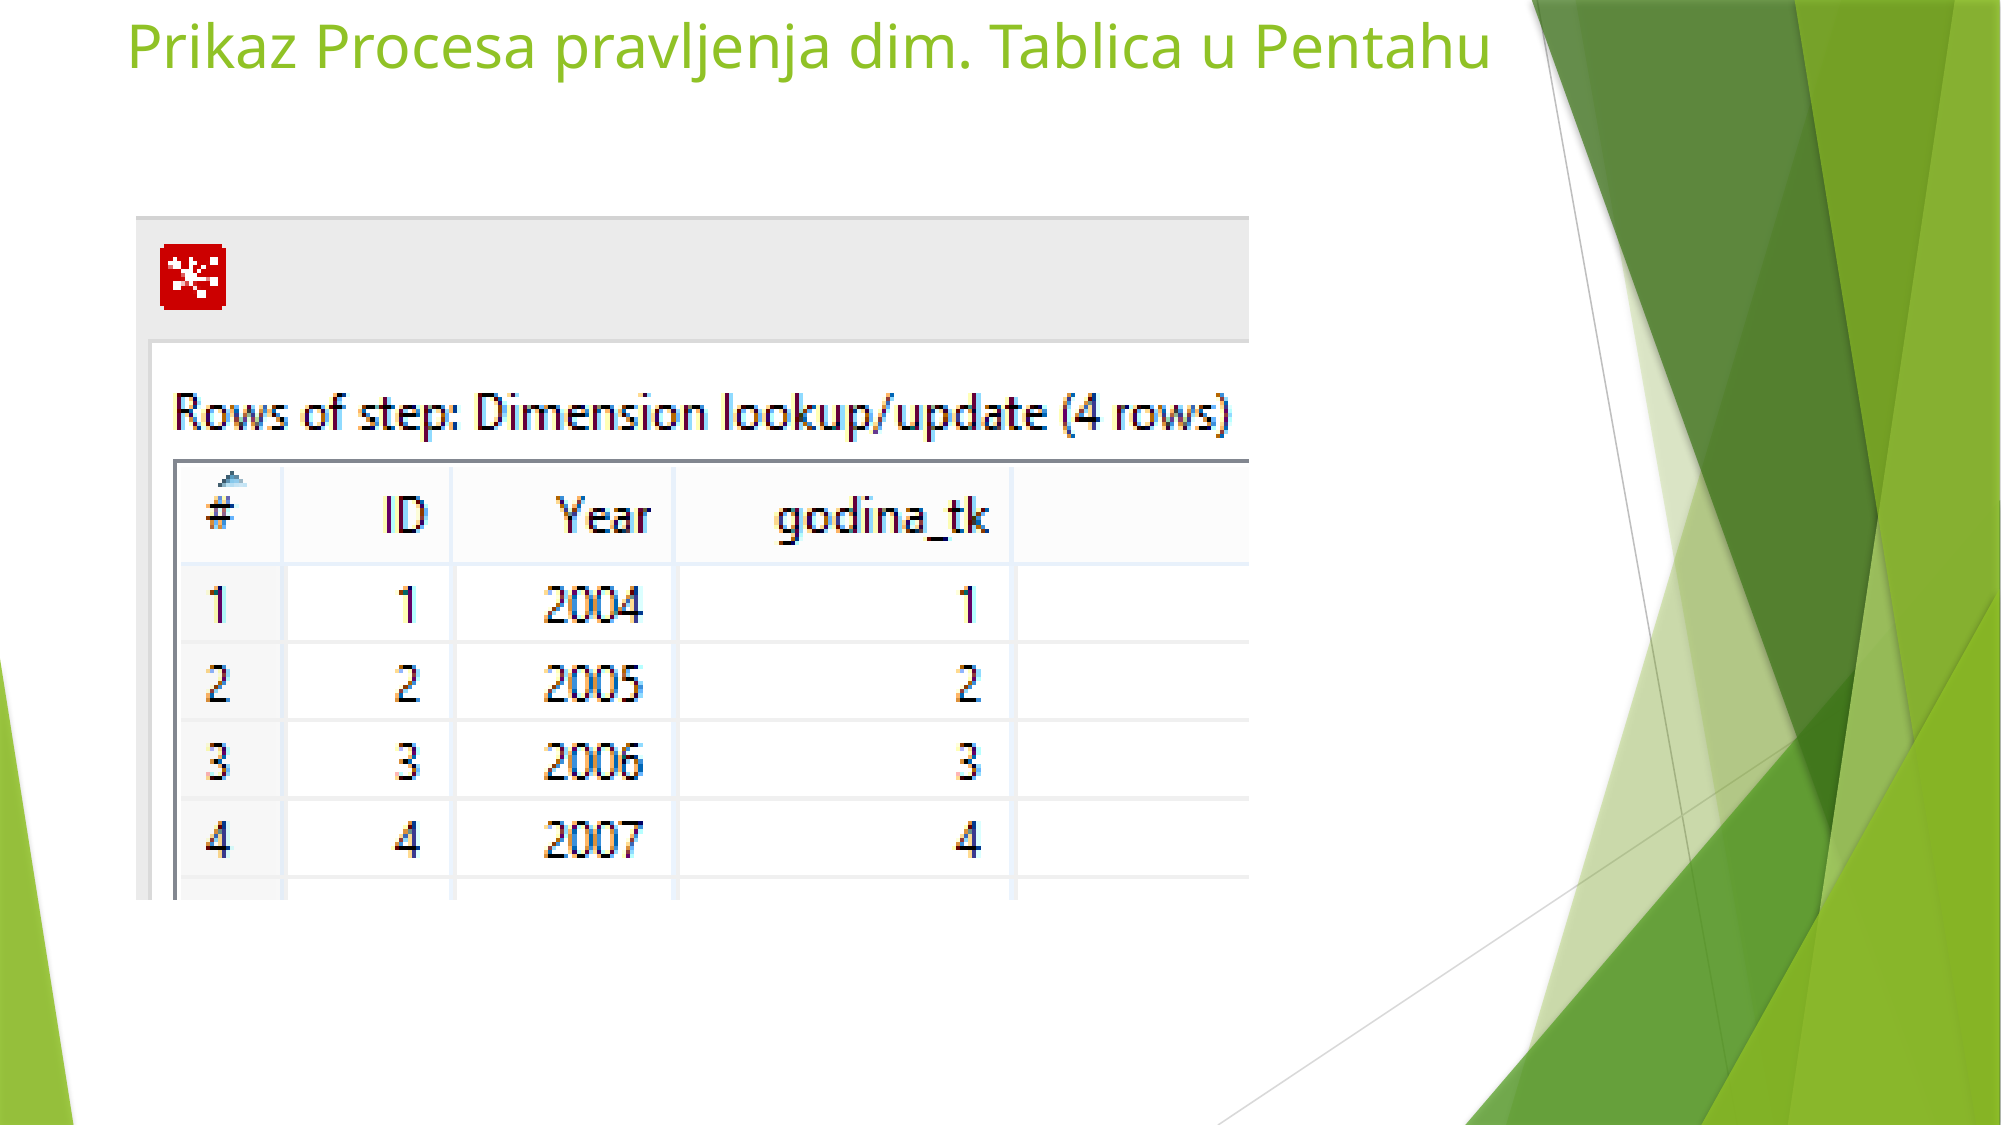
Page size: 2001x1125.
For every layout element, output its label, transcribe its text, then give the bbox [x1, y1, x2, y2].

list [136, 215, 1250, 901]
title Prikaz Procesa pravljenja dim. Tablica u Pentahu [111, 0, 1522, 161]
